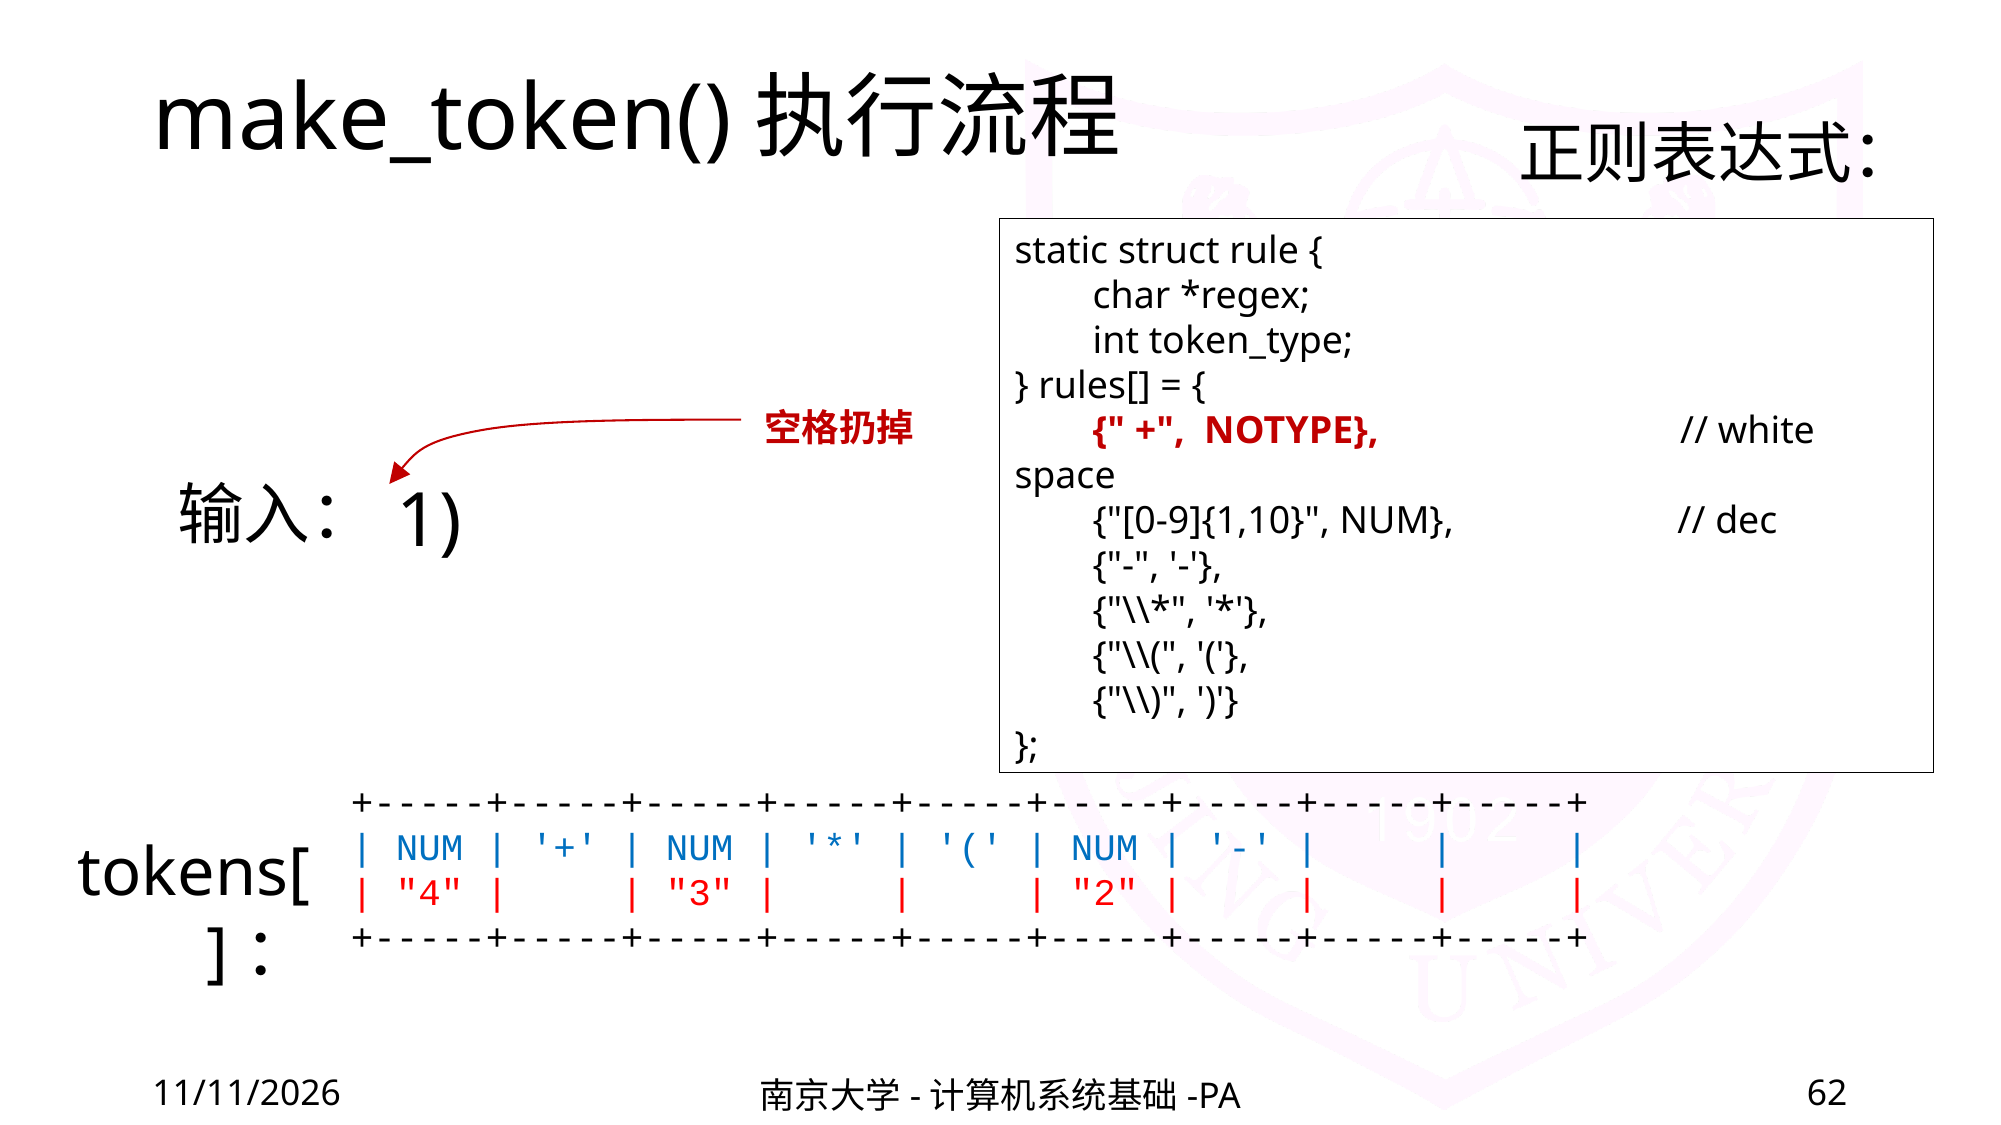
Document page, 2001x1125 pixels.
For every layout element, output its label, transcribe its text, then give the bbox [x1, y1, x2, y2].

title make_token()执行流程 [137, 59, 1863, 181]
text_box tokens[]： [45, 821, 326, 997]
text_box 空格扔掉 [749, 396, 1052, 456]
text_box 输入： [152, 464, 326, 559]
text_box 1) [362, 464, 999, 570]
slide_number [137, 1064, 588, 1125]
slide_number 62 [1412, 1064, 1863, 1125]
text_box +-----+-----+-----+-----+-----+-----+-----+-----+-----+ | NUM | '+' | NUM | '*' | '(' | NUM | '-' | | | | "4" | | "3" | | | "2" | | | | +-----+-----+-----+-----+-----+-----+-----+-----+-----+ [301, 771, 1638, 966]
text_box [389, 418, 742, 484]
text_box 正则表达式： [1483, 103, 1934, 198]
text_box static struct rule { char *regex; int token_type; } rules[] = { {" +", NOTYPE}, // white space {"[0-9]{1,10}", NUM}, // dec {"-", '-'}, {"\\*", '*'}, {"\\(", '('}, {"\\)", ')'} }; [999, 218, 1934, 773]
footer 南京大学-计算机系统基础-PA [662, 1064, 1338, 1125]
